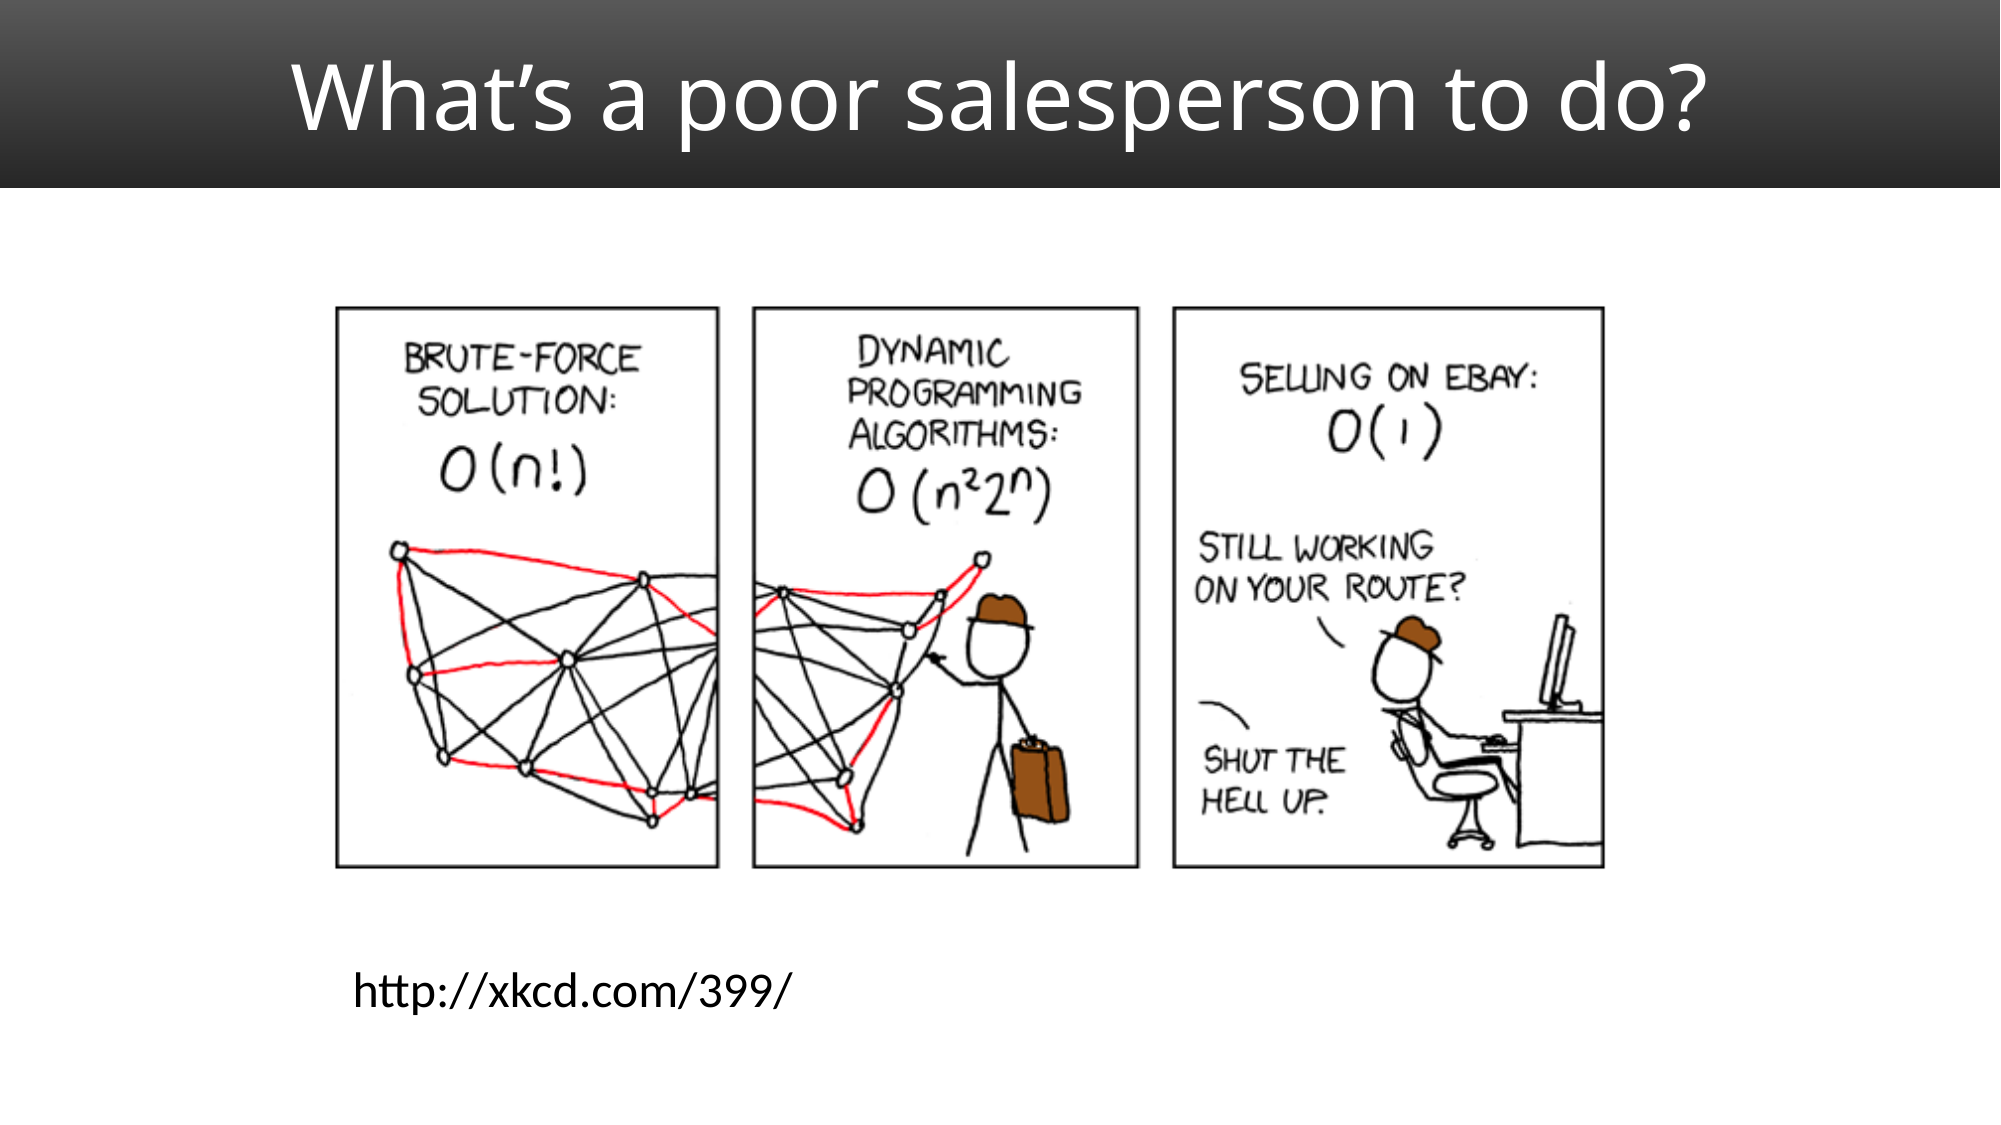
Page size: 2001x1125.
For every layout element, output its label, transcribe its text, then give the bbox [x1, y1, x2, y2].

list http://xkcd.com/399/ [337, 950, 1688, 1025]
picture [324, 299, 1626, 877]
title What’s a poor salesperson to do? [99, 24, 1900, 163]
